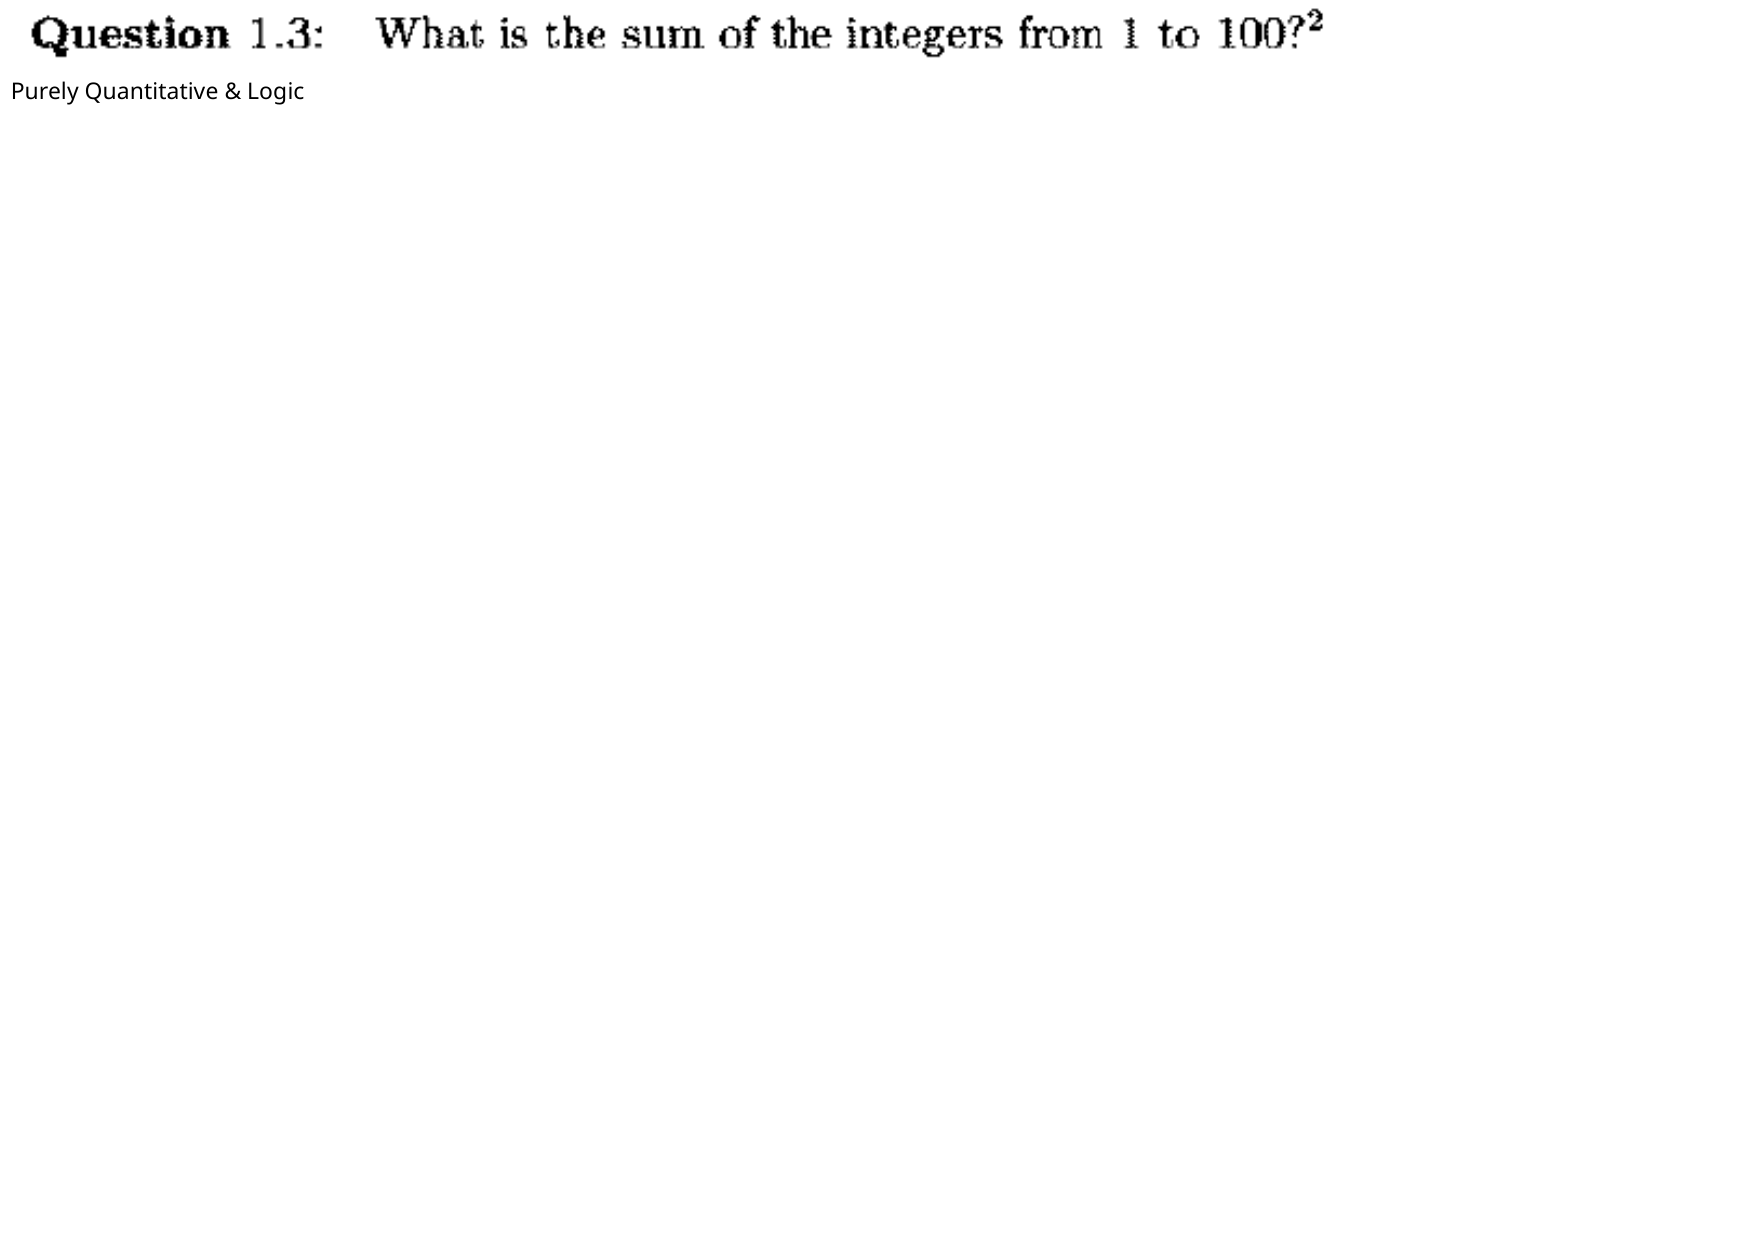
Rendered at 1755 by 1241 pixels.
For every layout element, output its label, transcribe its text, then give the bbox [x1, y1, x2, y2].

text_box Purely Quantitative & Logic [10, 86, 413, 105]
picture [0, 3, 1350, 77]
